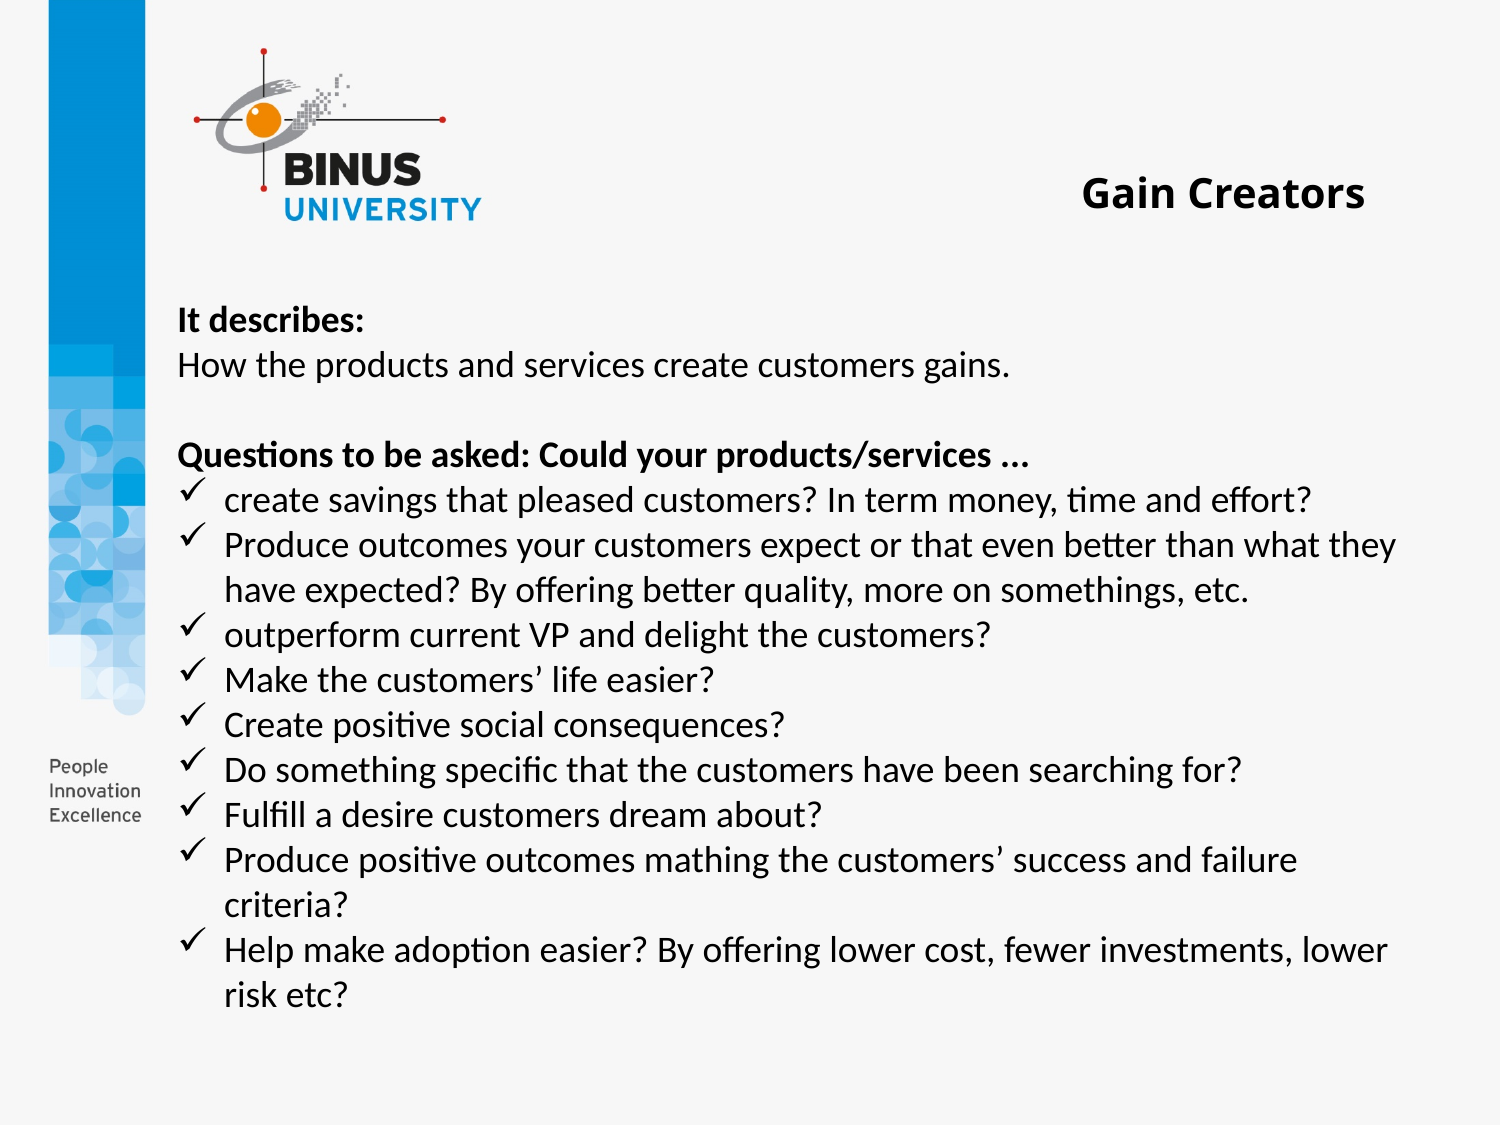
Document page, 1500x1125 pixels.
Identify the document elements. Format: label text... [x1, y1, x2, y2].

picture [0, 0, 1500, 845]
text_box It describes: How the products and services create customers gains. Questions to be asked: Could your products/services ... create savings that pleased customers? In term money, time and effort? Produce outcomes your customers expect or that even better than what they have expected? By offering better quality, more on somethings, etc. outperform current VP and delight the customers? Make the customers’ life easier? Create positive social consequences? Do something specific that the customers have been searching for? Fulfill a desire customers dream about? Produce positive outcomes mathing the customers’ success and failure criteria? Help make adoption easier? By offering lower cost, fewer investments, lower risk etc? [162, 287, 1425, 1113]
text_box Gain Creators [1066, 159, 1381, 225]
